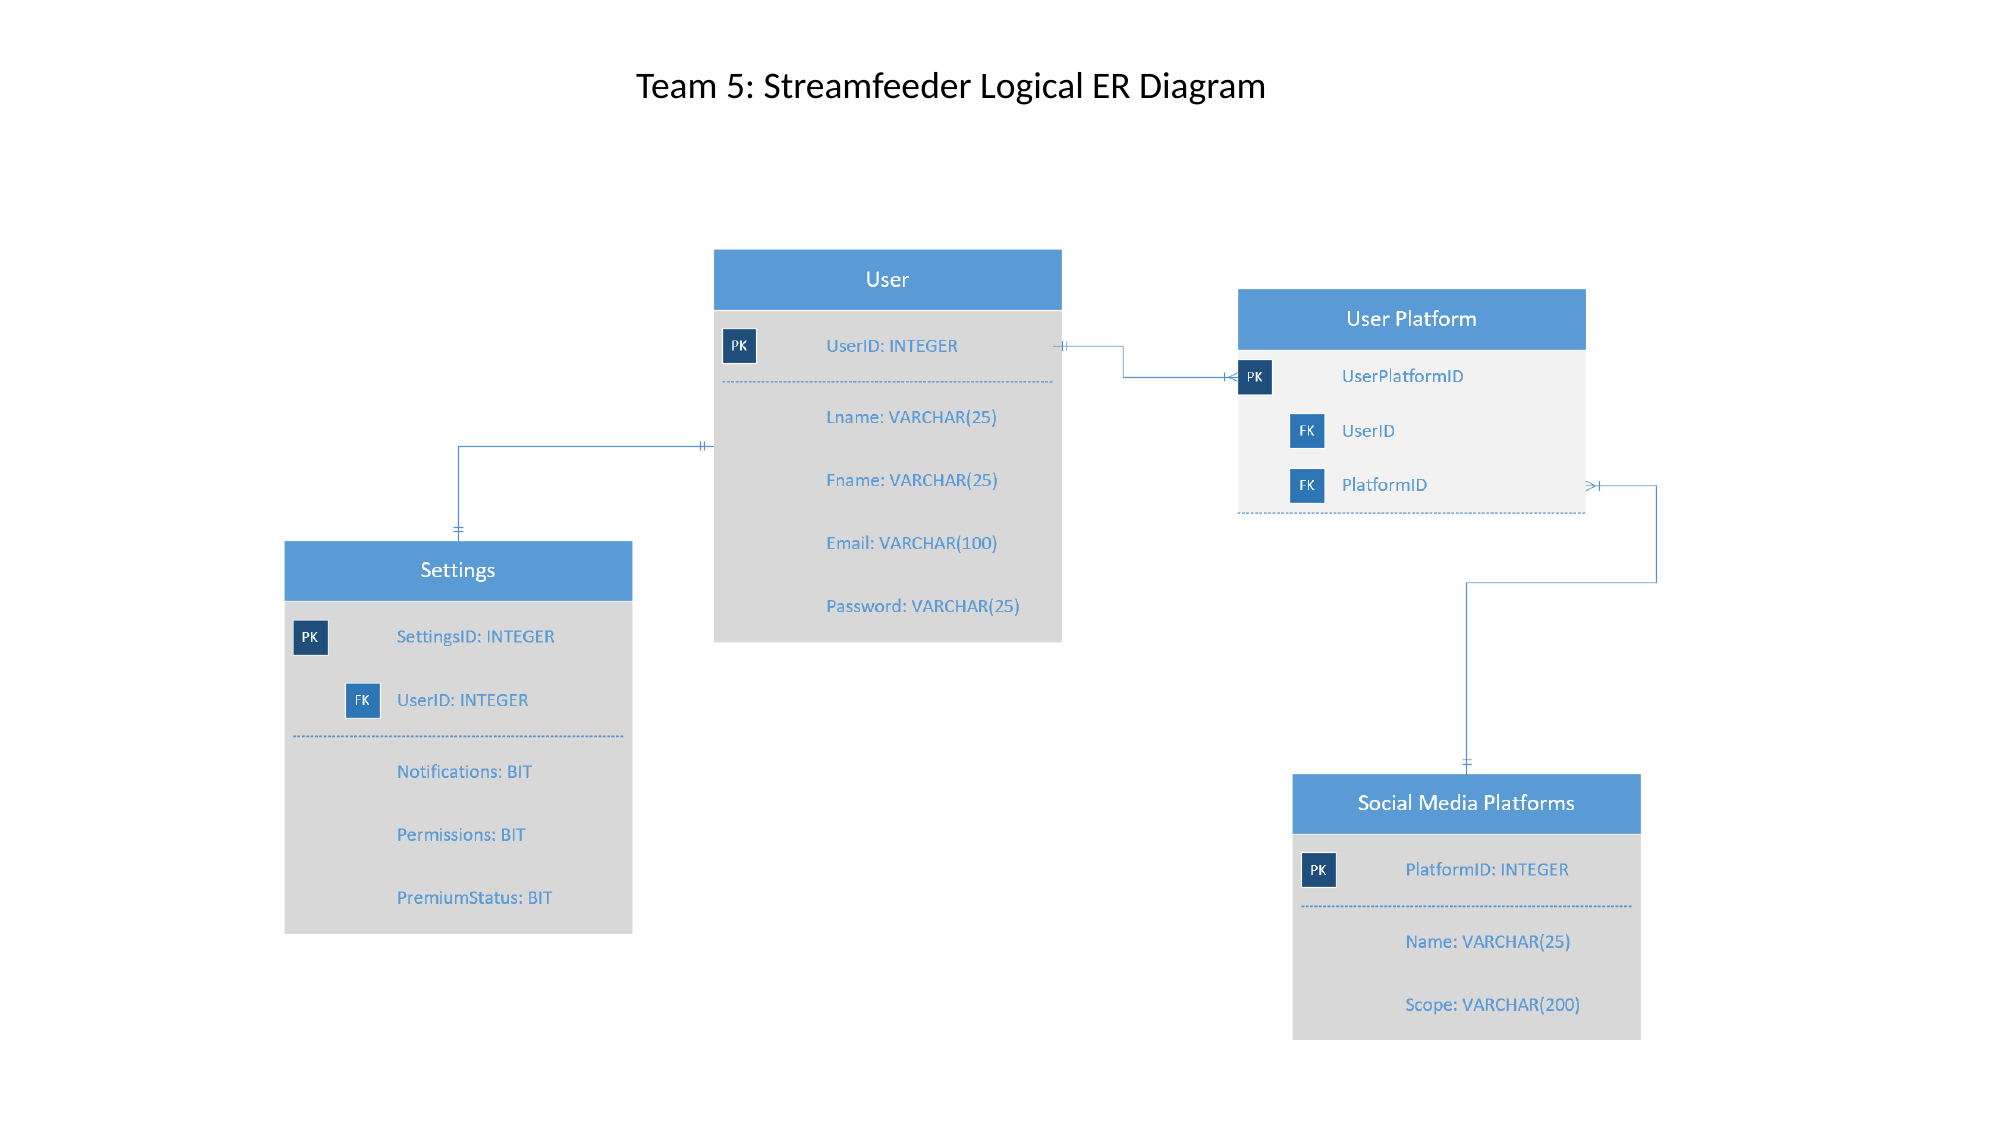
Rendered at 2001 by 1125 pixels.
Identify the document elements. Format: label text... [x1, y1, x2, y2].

text_box Team 5: Streamfeeder Logical ER Diagram [621, 53, 1283, 114]
picture [237, 114, 1670, 1052]
